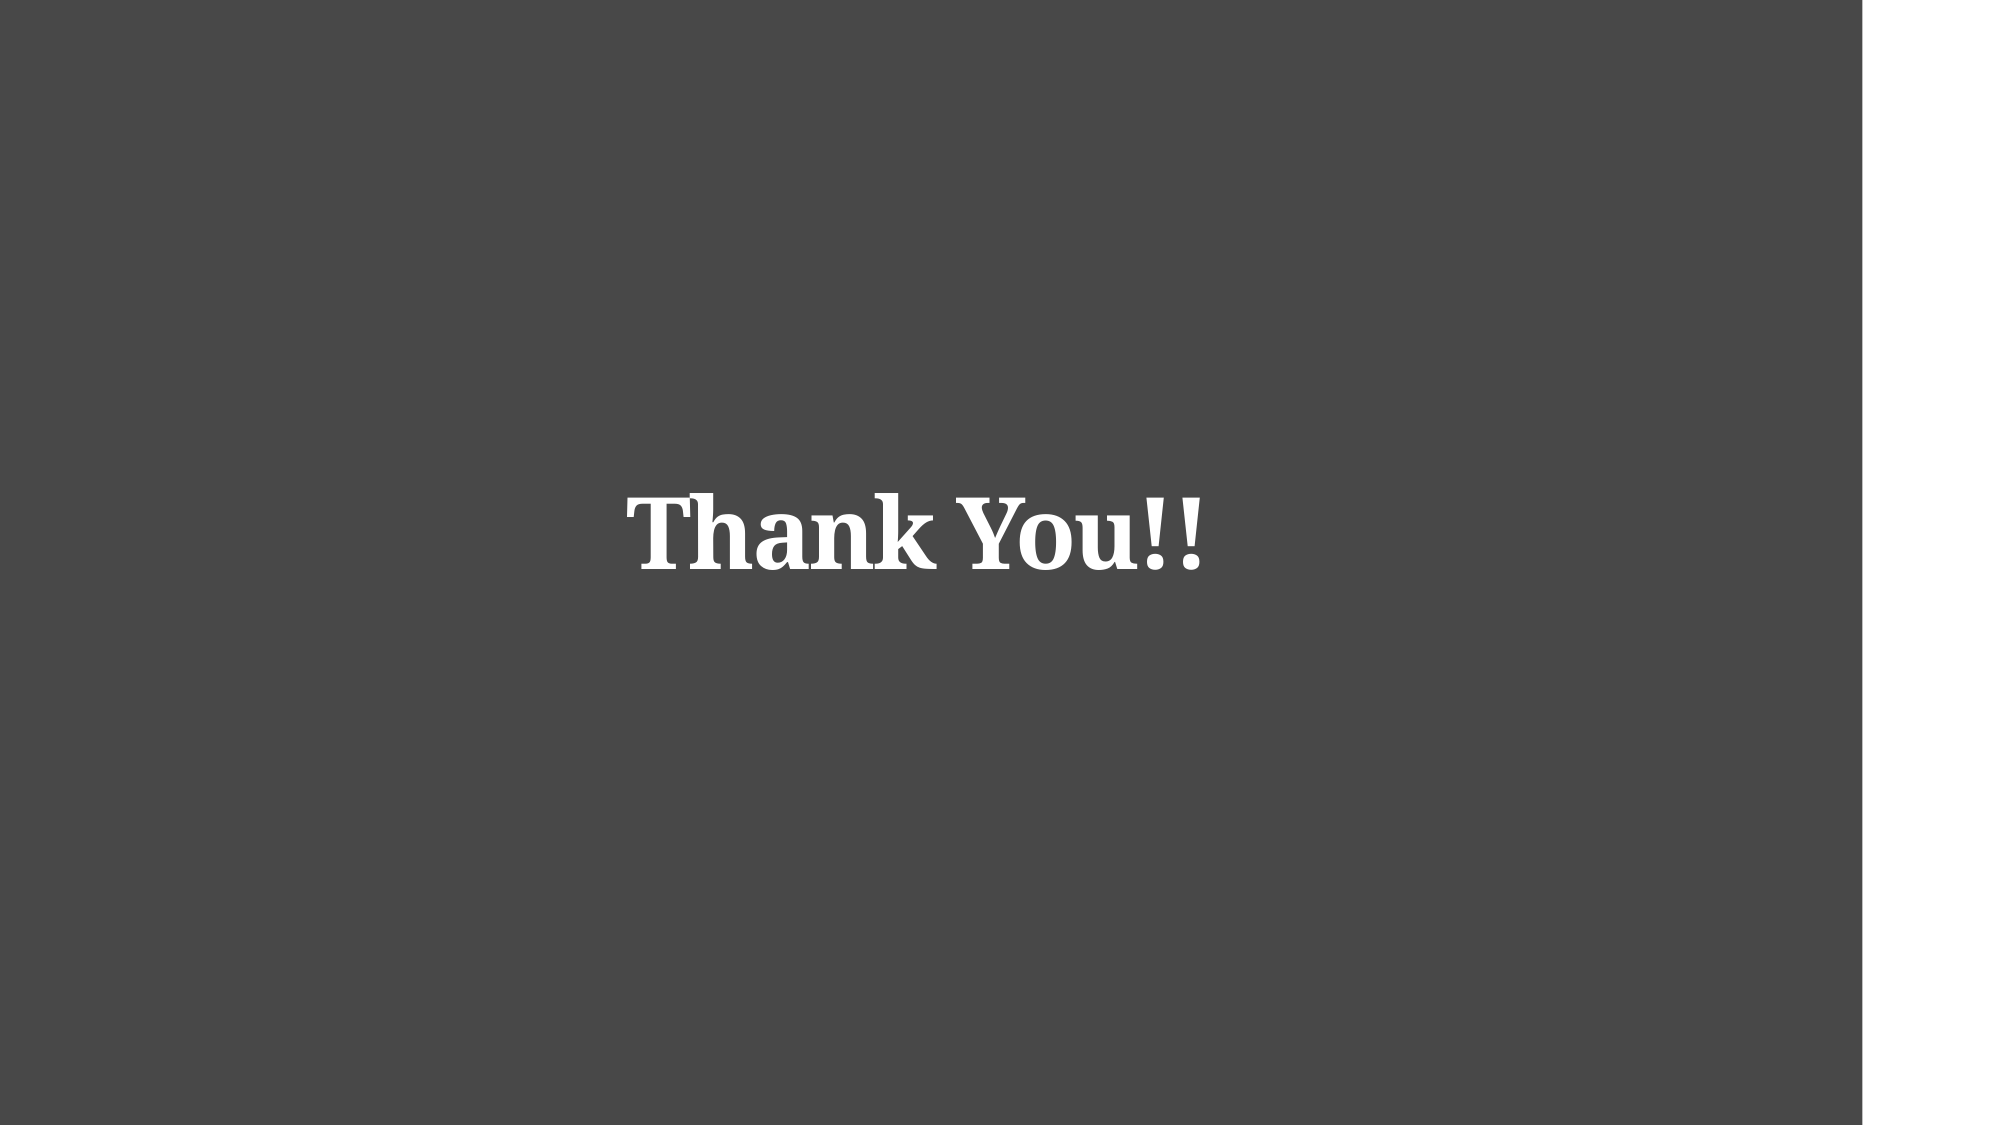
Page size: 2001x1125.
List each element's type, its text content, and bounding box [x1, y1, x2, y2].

title Thank You!! [611, 364, 1865, 711]
